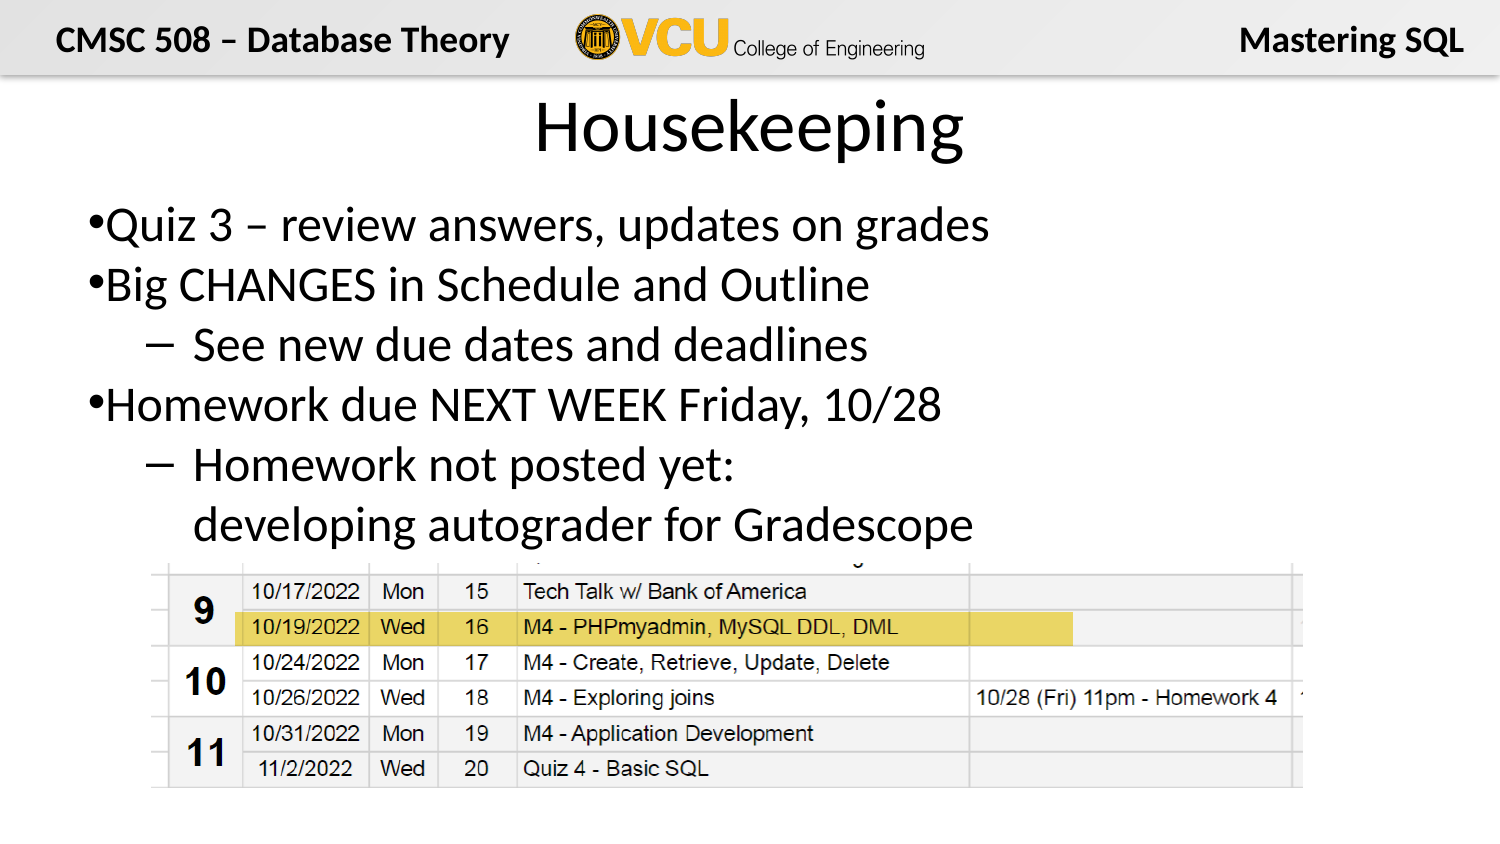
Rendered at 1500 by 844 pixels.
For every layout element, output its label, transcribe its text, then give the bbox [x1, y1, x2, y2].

title Housekeeping [0, 75, 1500, 169]
picture [575, 14, 924, 60]
list Quiz 3 – review answers, updates on grades Big CHANGES in Schedule and Outline See new due dates and deadlines Homework due NEXT WEEK Friday, 10/28 Homework not posted yet: developing autograder for Gradescope [72, 183, 1500, 844]
picture [150, 563, 1304, 788]
